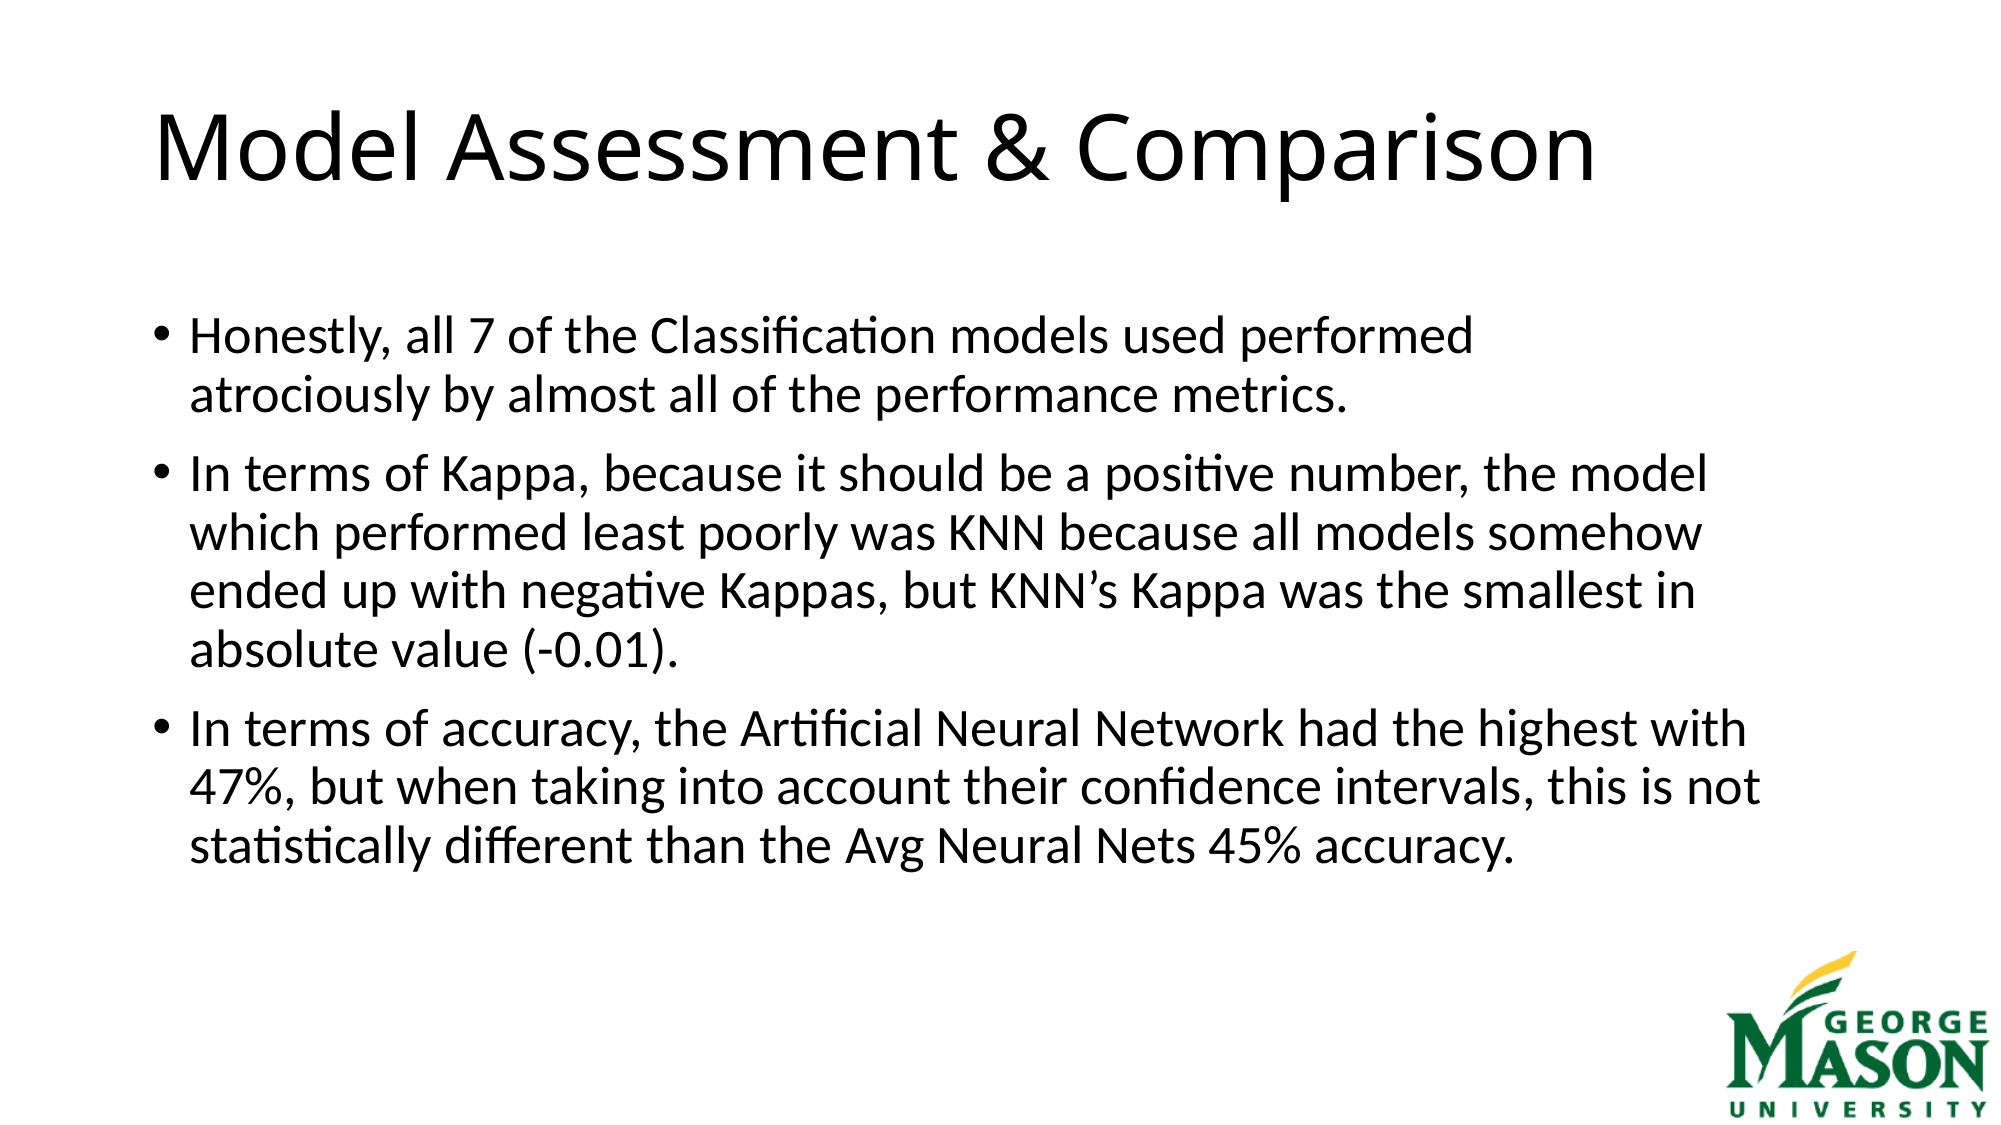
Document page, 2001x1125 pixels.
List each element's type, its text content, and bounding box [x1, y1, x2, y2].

list Honestly, all 7 of the Classification models used performed atrociously by almost all of the performance metrics. In terms of Kappa, because it should be a positive number, the model which performed least poorly was KNN because all models somehow ended up with negative Kappas, but KNN’s Kappa was the smallest in absolute value (-0.01). In terms of accuracy, the Artificial Neural Network had the highest with 47%, but when taking into account their confidence intervals, this is not statistically different than the Avg Neural Nets 45% accuracy. [137, 299, 1863, 1014]
picture [1709, 951, 2000, 1125]
title Model Assessment & Comparison [137, 59, 1863, 243]
